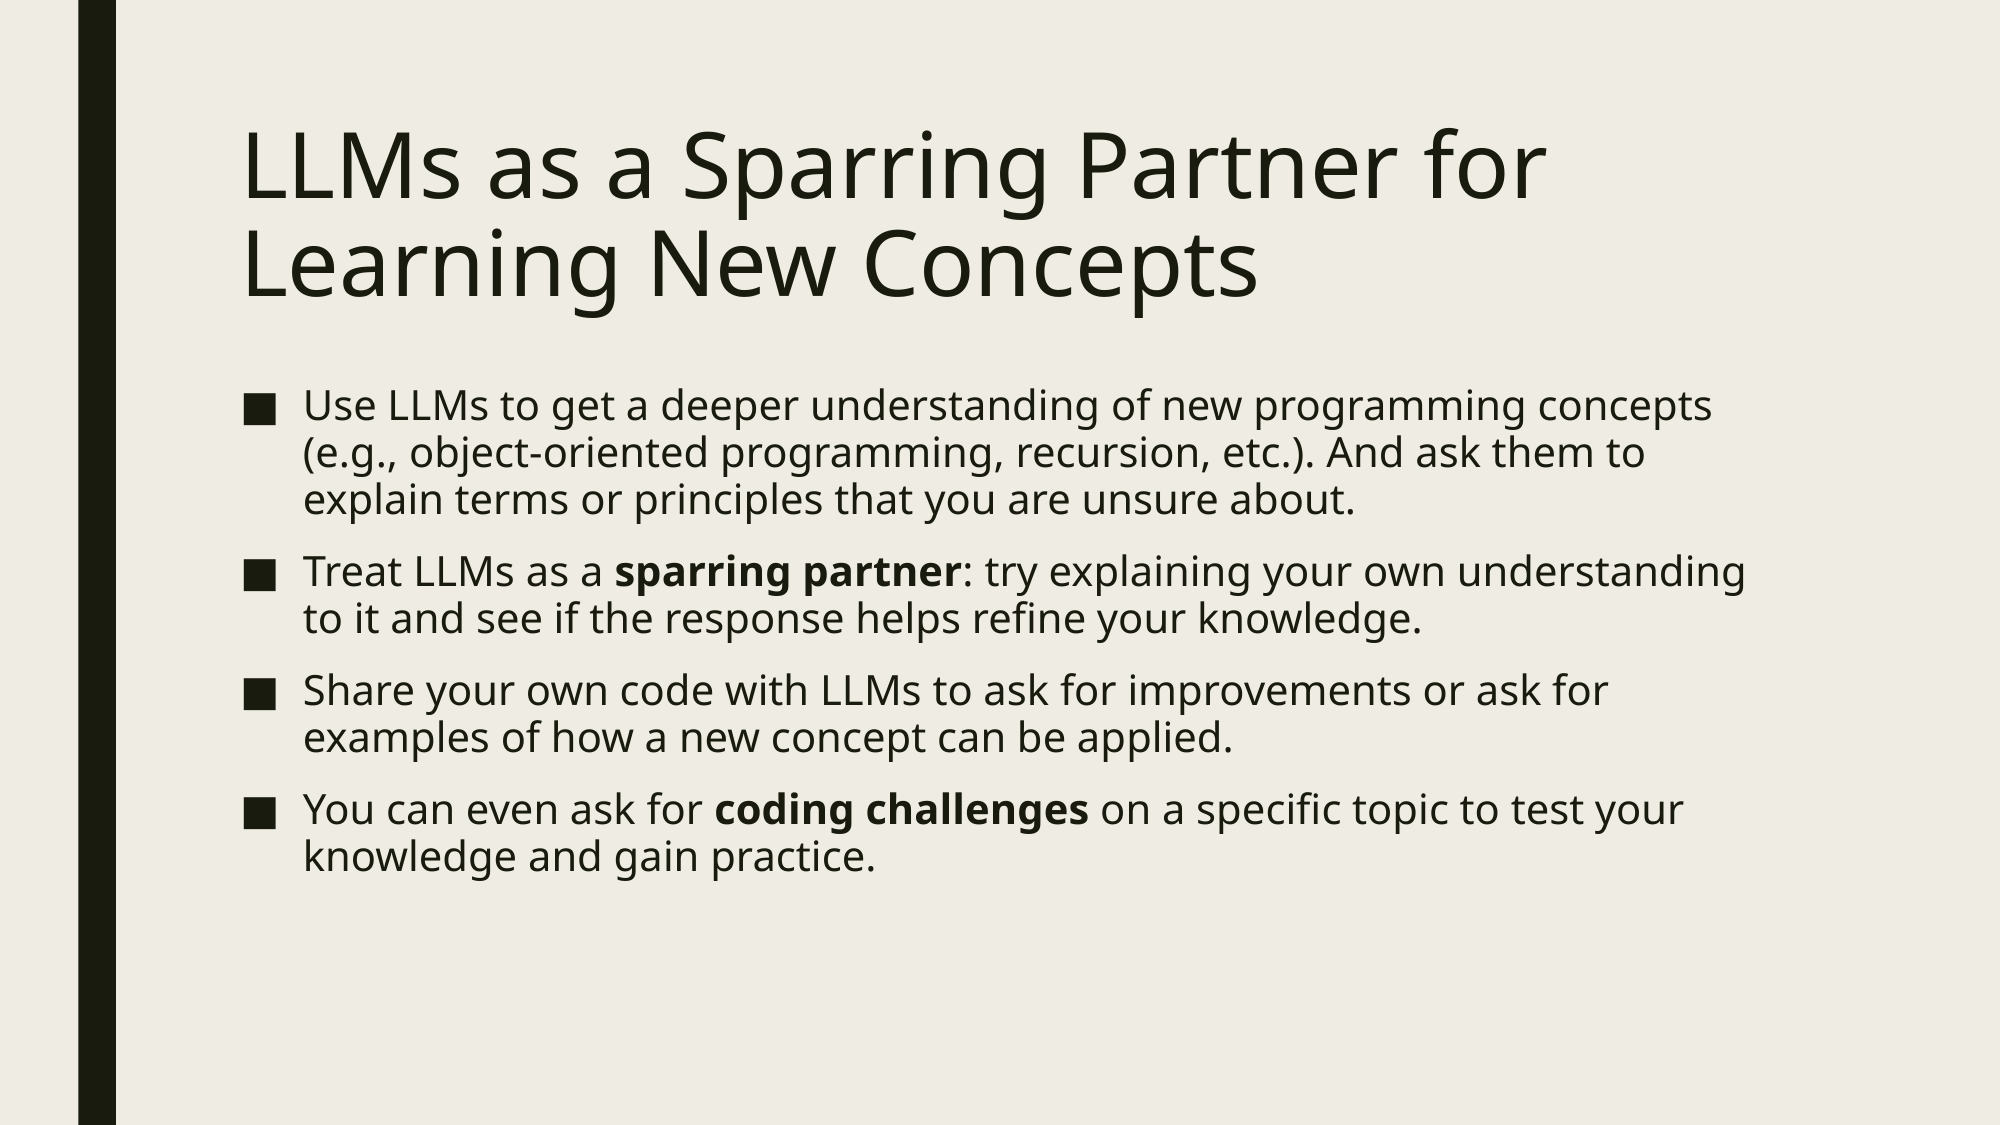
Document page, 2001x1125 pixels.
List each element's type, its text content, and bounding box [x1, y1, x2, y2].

list Use LLMs to get a deeper understanding of new programming concepts (e.g., object-oriented programming, recursion, etc.). And ask them to explain terms or principles that you are unsure about. Treat LLMs as a sparring partner: try explaining your own understanding to it and see if the response helps refine your knowledge. Share your own code with LLMs to ask for improvements or ask for examples of how a new concept can be applied. You can even ask for coding challenges on a specific topic to test your knowledge and gain practice. [225, 375, 1800, 963]
title LLMs as a Sparring Partner for Learning New Concepts [225, 112, 1800, 357]
